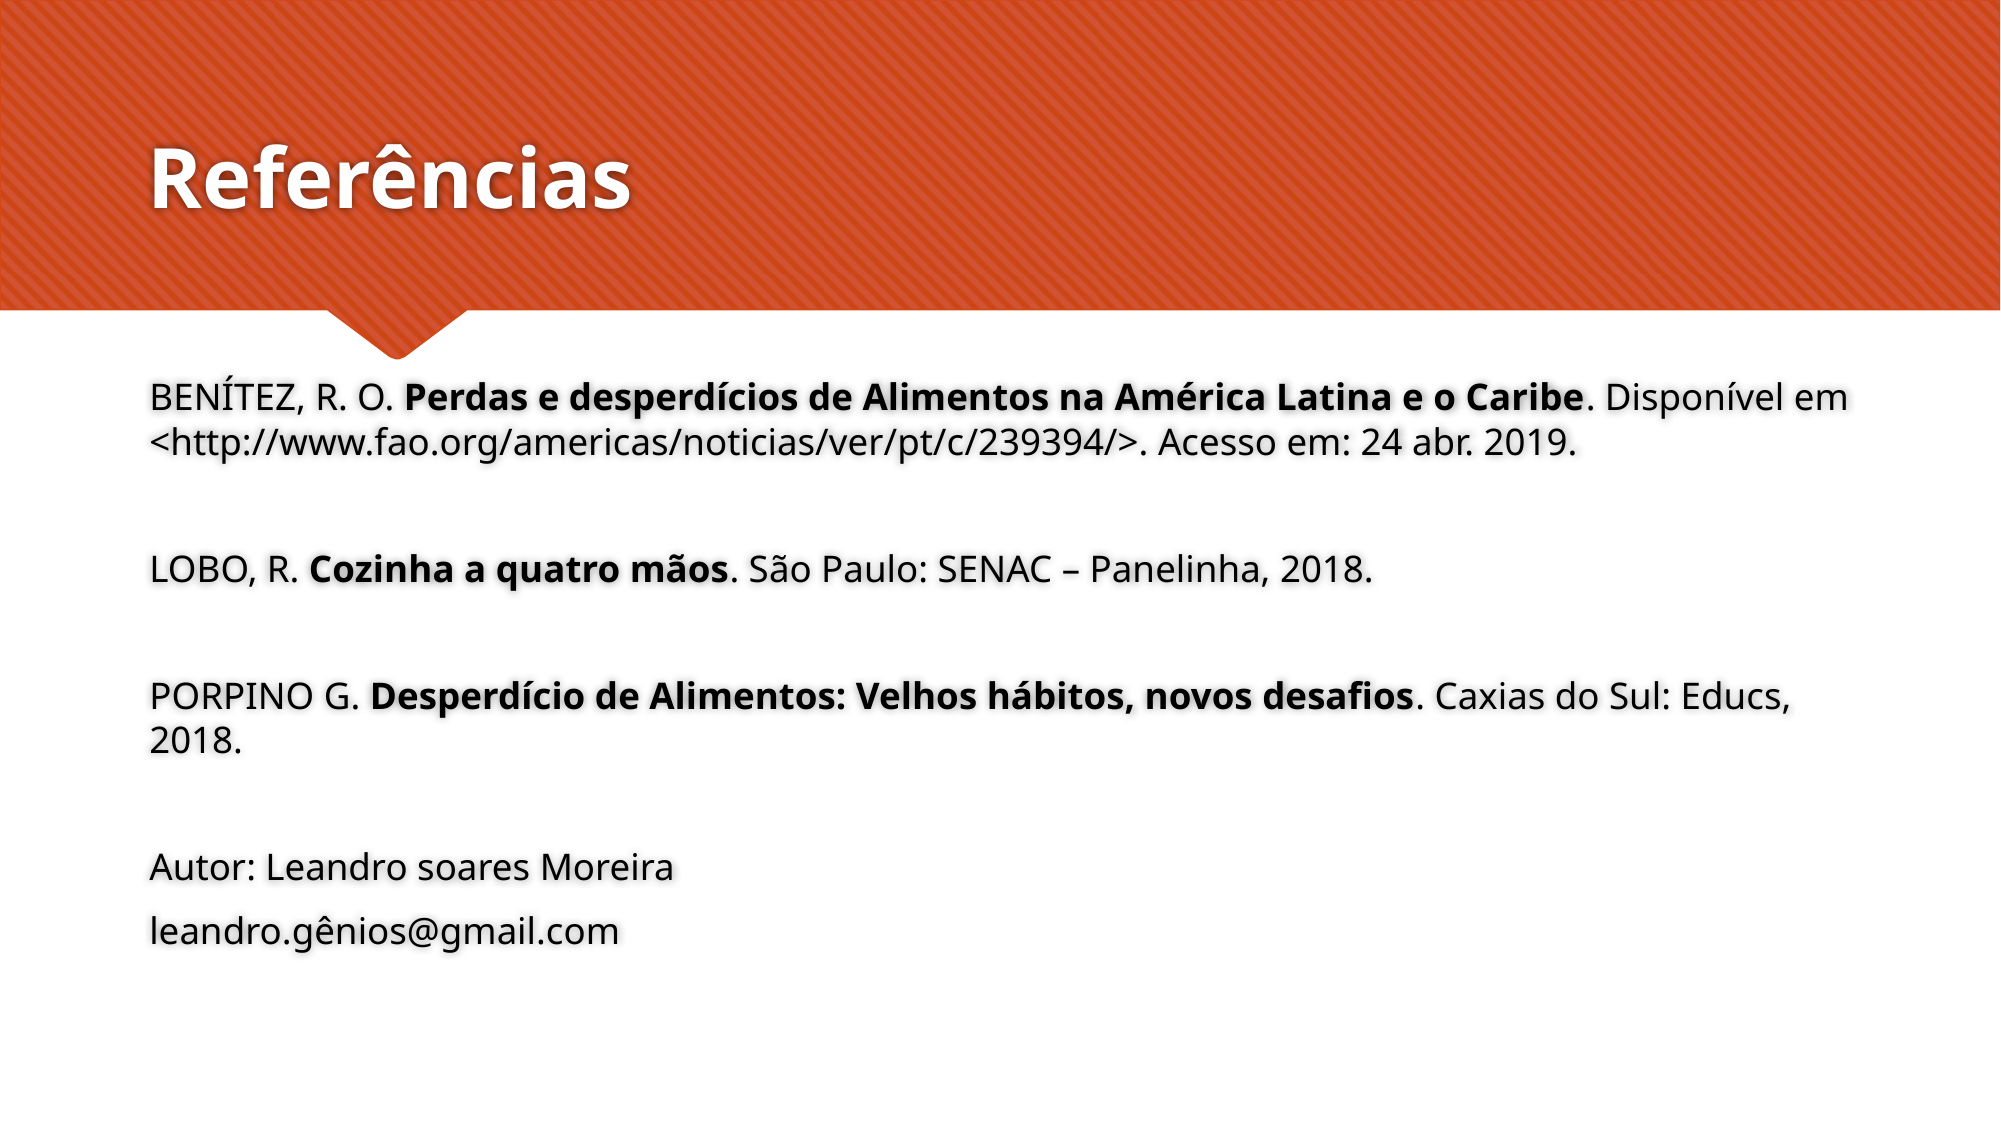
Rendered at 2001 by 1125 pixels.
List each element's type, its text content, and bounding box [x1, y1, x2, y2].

list BENÍTEZ, R. O. Perdas e desperdícios de Alimentos na América Latina e o Caribe. Disponível em <http://www.fao.org/americas/noticias/ver/pt/c/239394/>. Acesso em: 24 abr. 2019. LOBO, R. Cozinha a quatro mãos. São Paulo: SENAC – Panelinha, 2018. PORPINO G. Desperdício de Alimentos: Velhos hábitos, novos desafios. Caxias do Sul: Educs, 2018. Autor: Leandro soares Moreira leandro.gênios@gmail.com [134, 364, 1866, 962]
title Referências [132, 73, 1868, 233]
